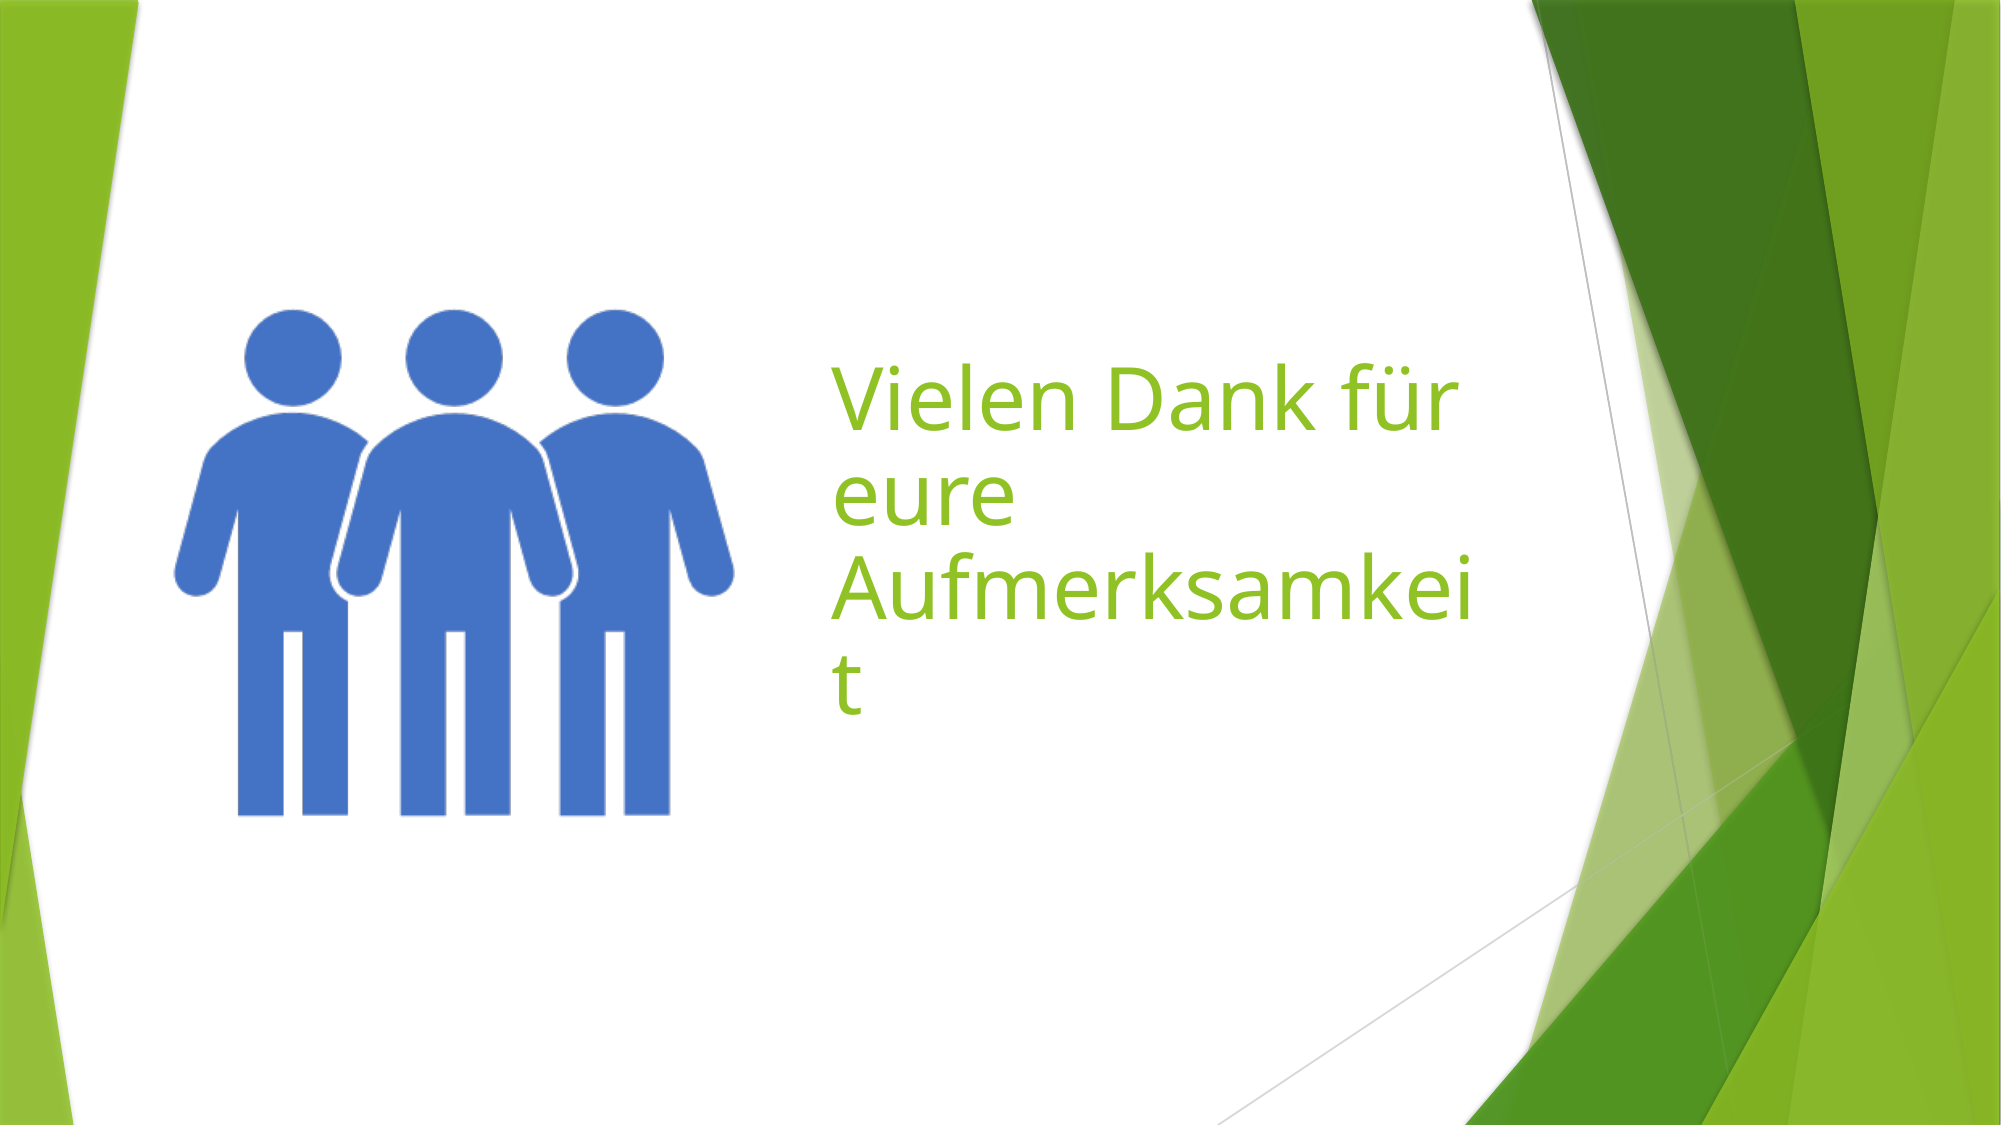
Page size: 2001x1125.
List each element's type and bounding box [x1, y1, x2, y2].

text_box [0, 0, 2000, 1125]
picture [145, 253, 764, 873]
